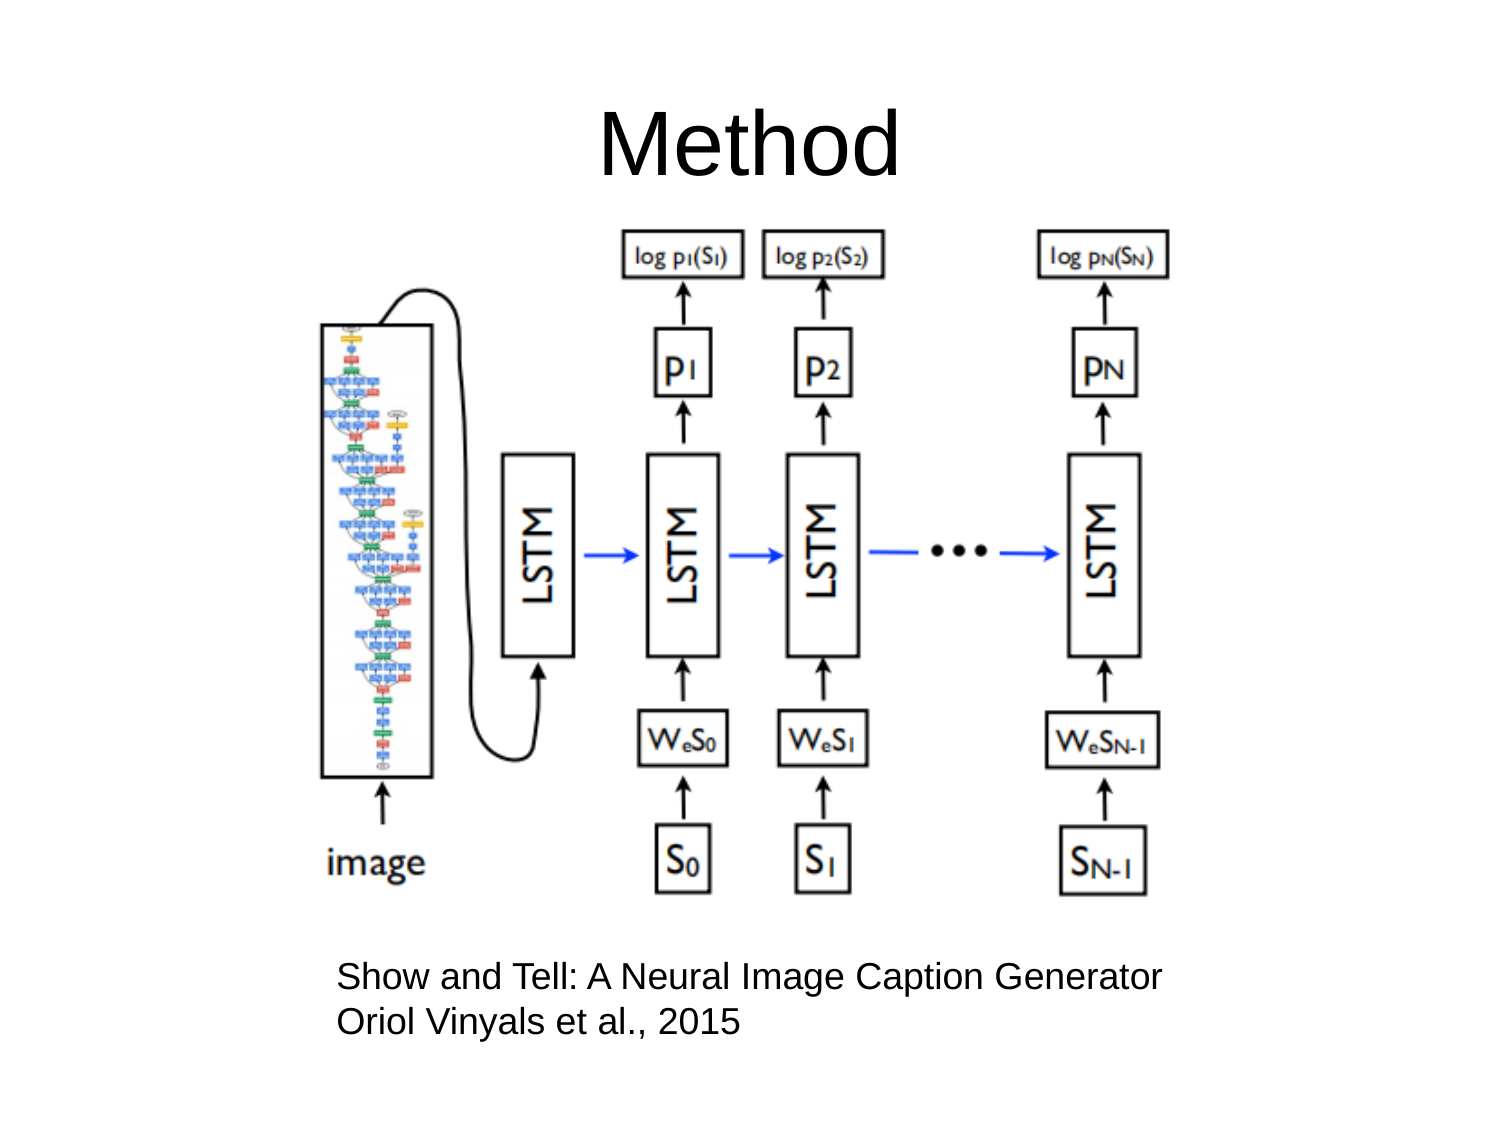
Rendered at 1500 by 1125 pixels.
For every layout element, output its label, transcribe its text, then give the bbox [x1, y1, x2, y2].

title Method [75, 45, 1425, 233]
text_box Show and Tell: A Neural Image Caption Generator Oriol Vinyals et al., 2015 [321, 944, 1179, 1049]
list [303, 208, 1197, 917]
